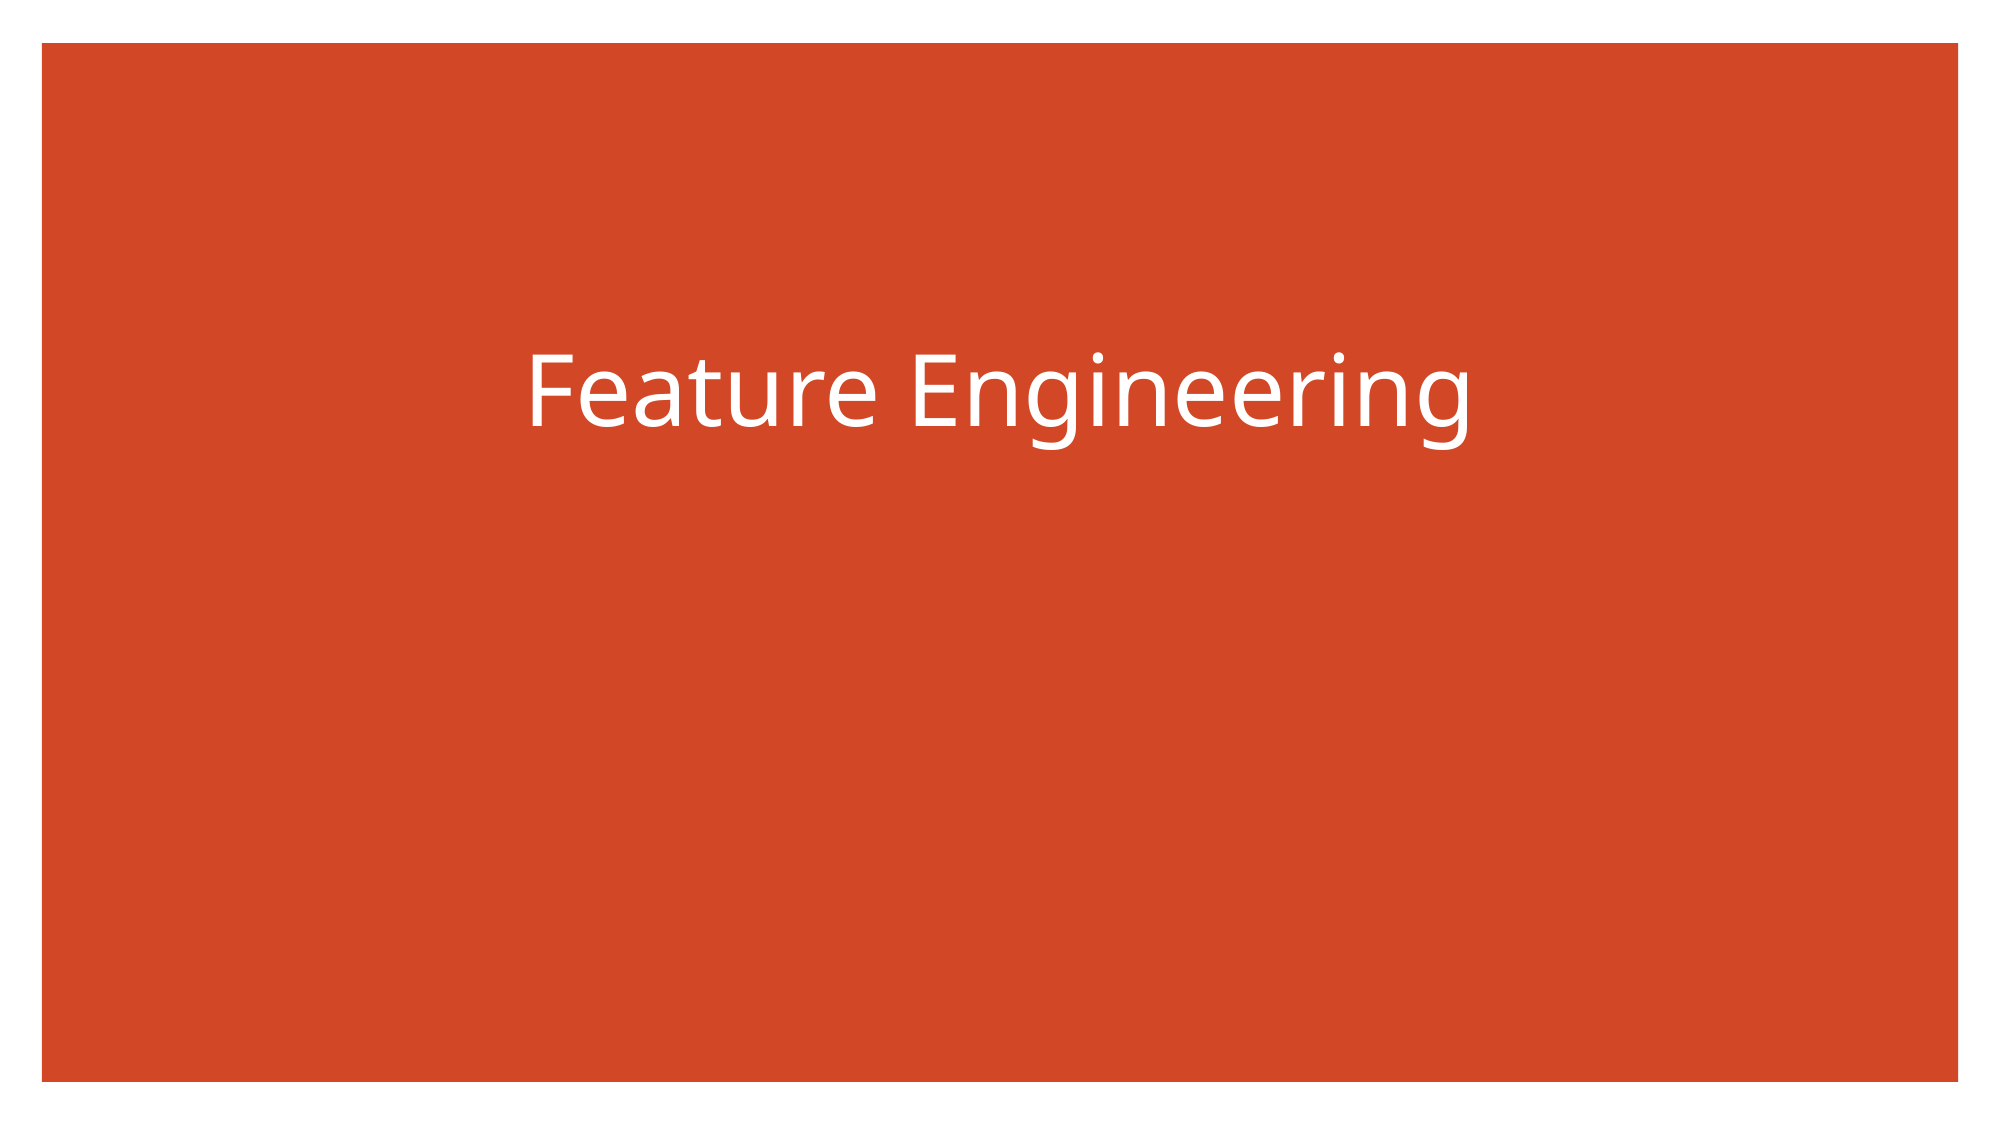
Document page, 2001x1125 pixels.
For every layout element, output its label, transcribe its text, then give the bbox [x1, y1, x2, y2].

title Feature Engineering [137, 190, 1863, 583]
